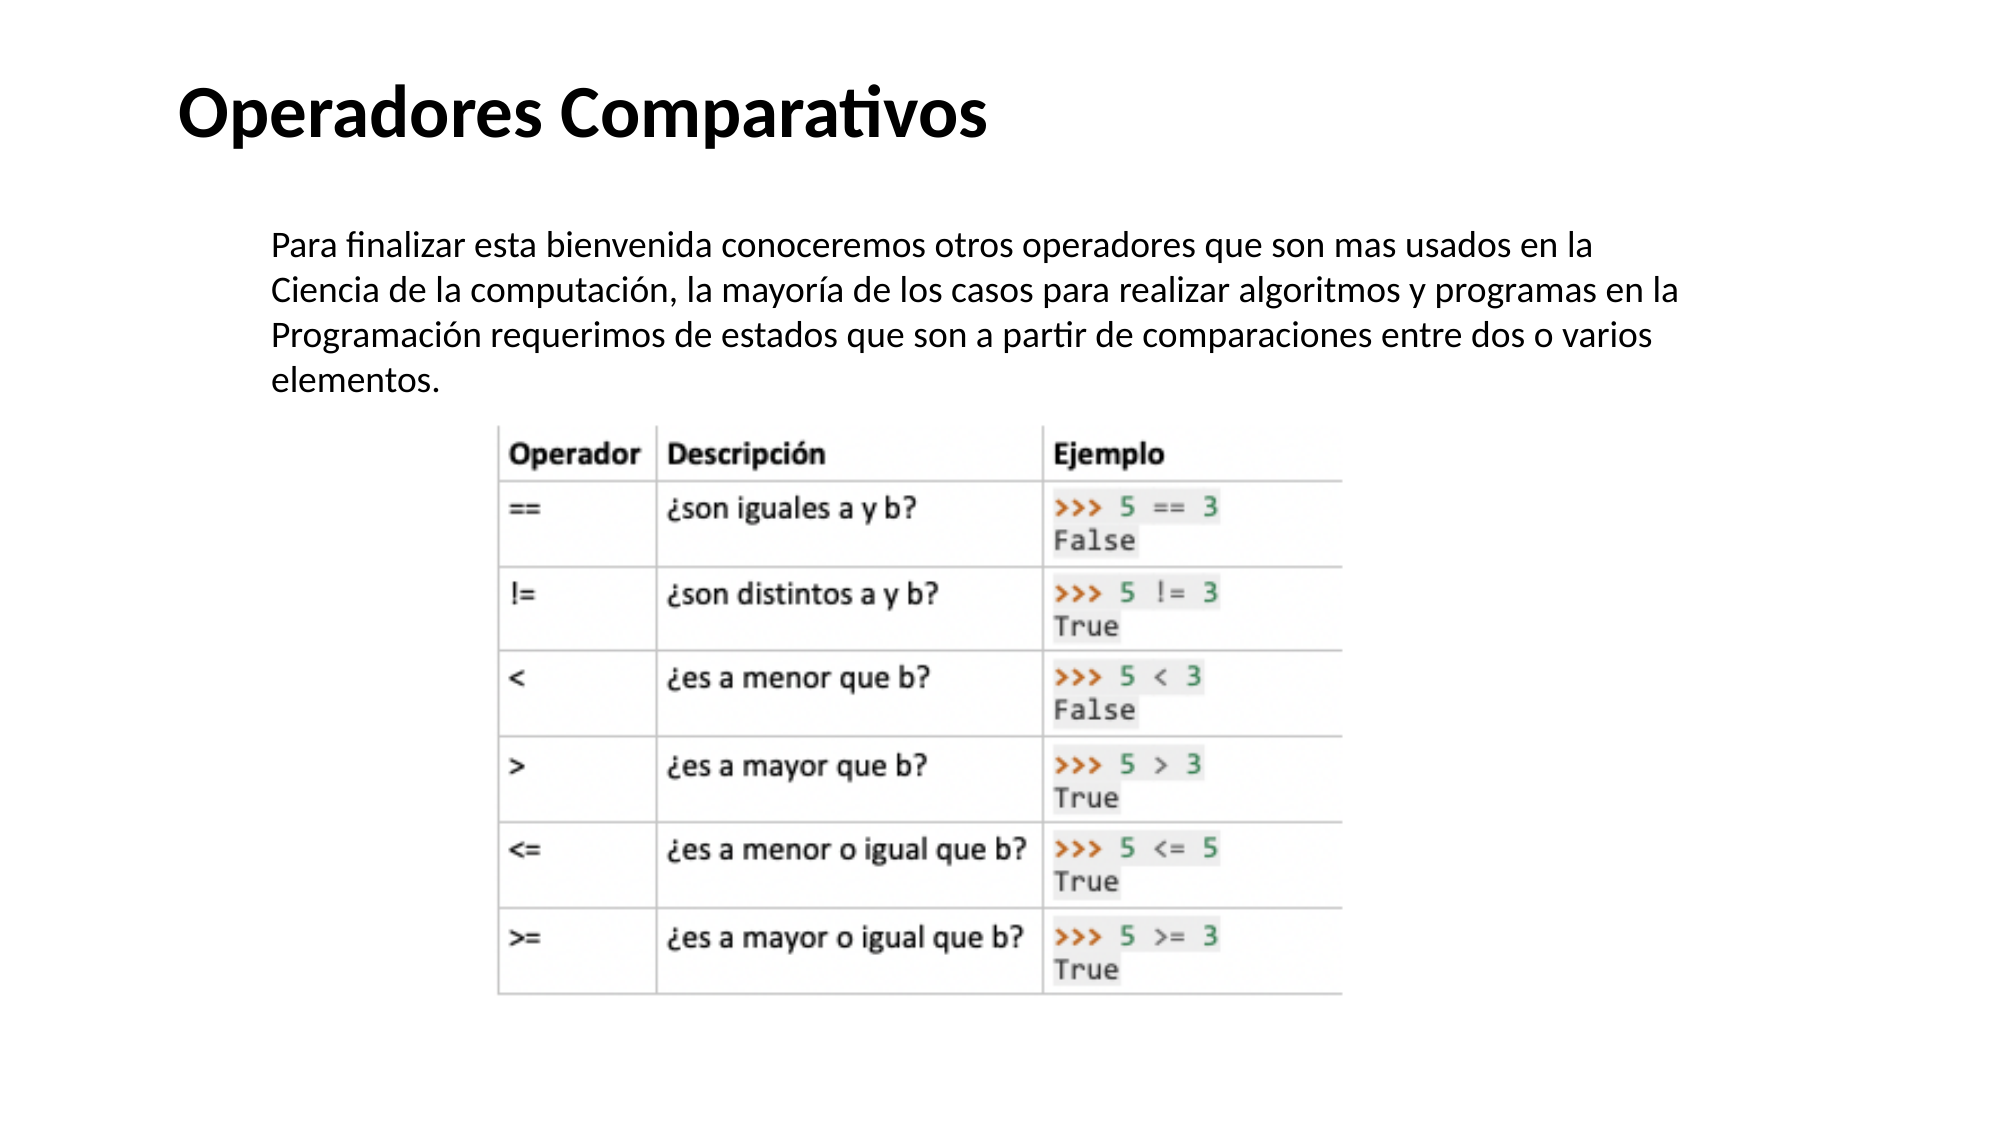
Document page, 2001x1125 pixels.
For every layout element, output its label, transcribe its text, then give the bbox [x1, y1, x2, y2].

picture [437, 397, 1413, 1034]
text_box Para finalizar esta bienvenida conoceremos otros operadores que son mas usados en la Ciencia de la computación, la mayoría de los casos para realizar algoritmos y programas en la Programación requerimos de estados que son a partir de comparaciones entre dos o varios elementos. [256, 212, 1811, 408]
text_box Operadores Comparativos [164, 54, 1046, 250]
